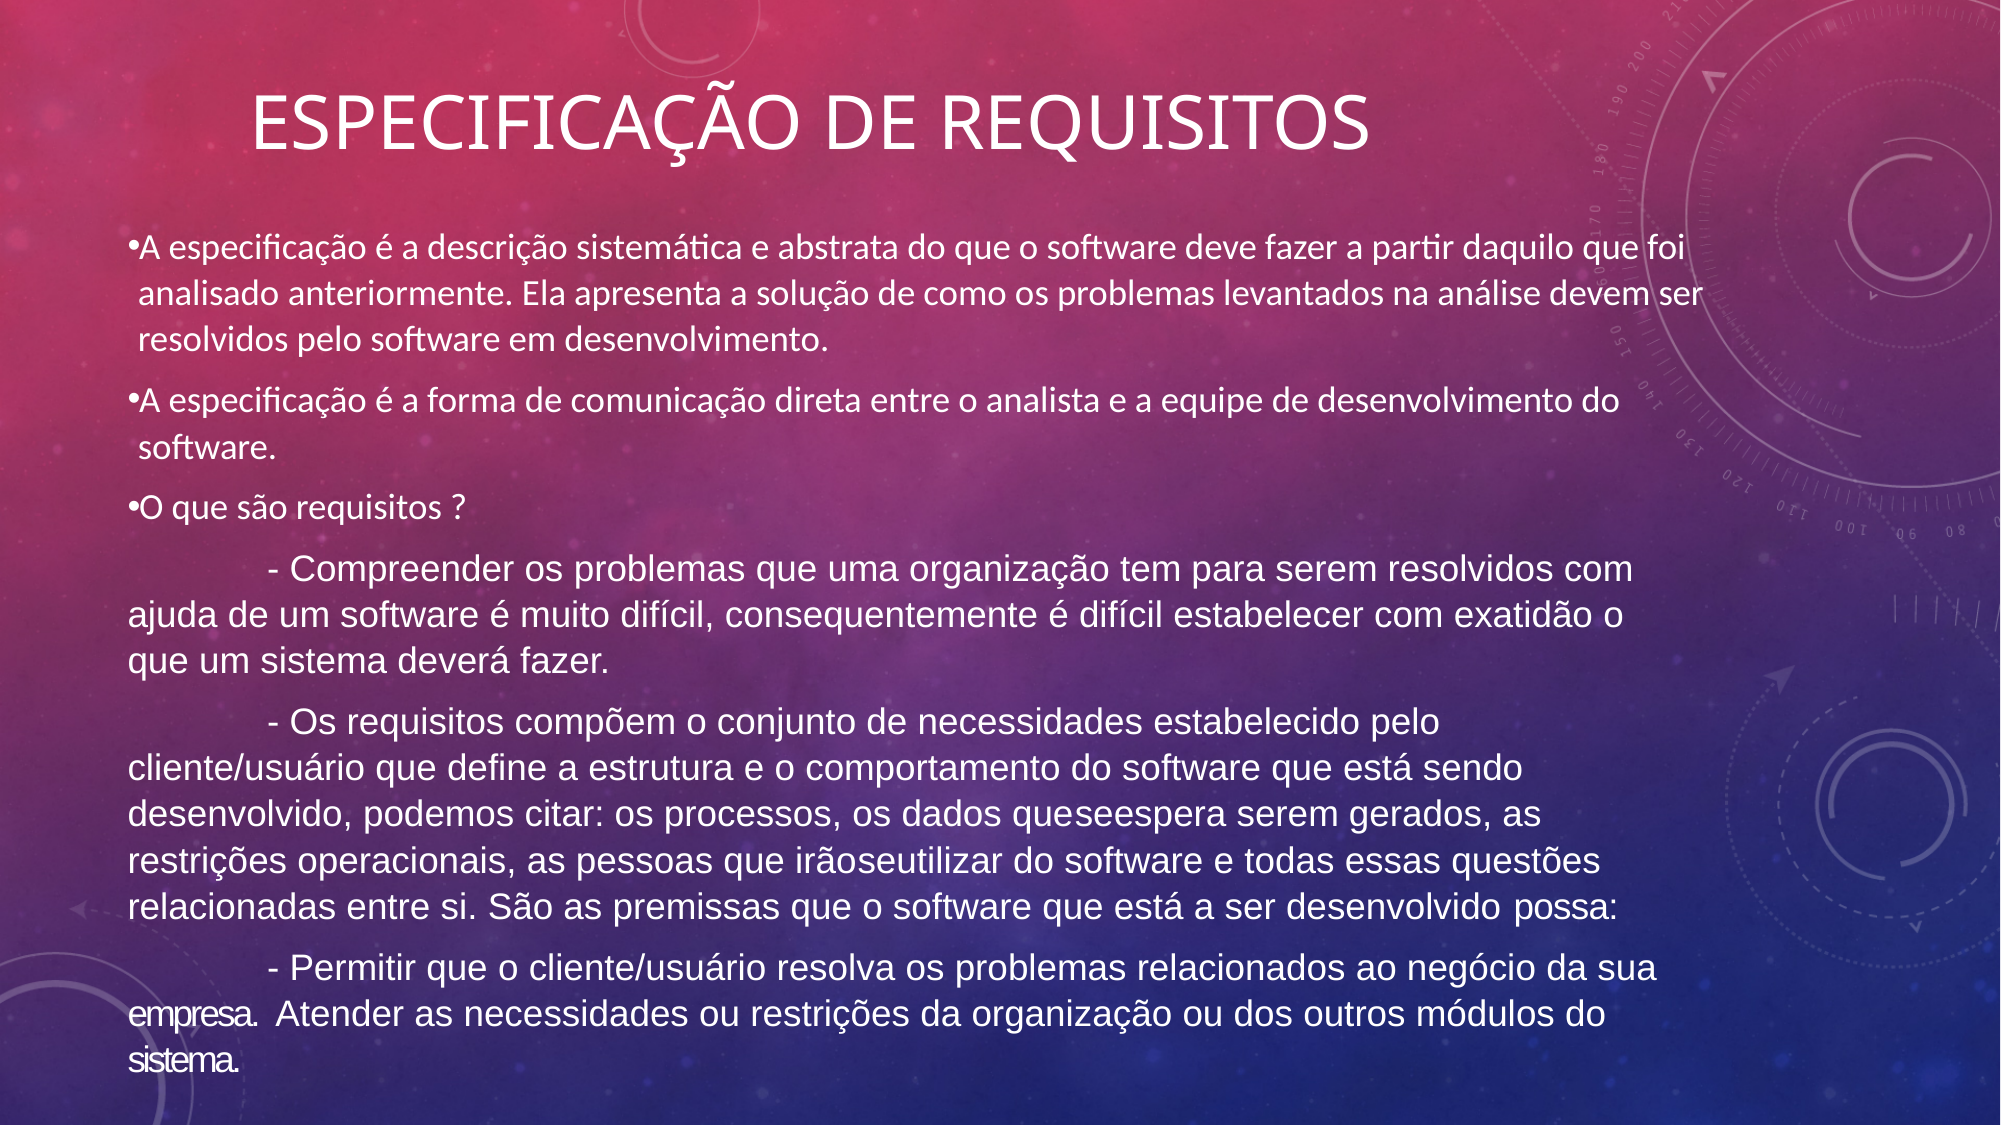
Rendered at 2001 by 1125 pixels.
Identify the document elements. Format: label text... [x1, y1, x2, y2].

list A especificação é a descrição sistemática e abstrata do que o software deve fazer a partir daquilo que foi analisado anteriormente. Ela apresenta a solução de como os problemas levantados na análise devem ser resolvidos pelo software em desenvolvimento. A especificação é a forma de comunicação direta entre o analista e a equipe de desenvolvimento do software. O que são requisitos ? - Compreender os problemas que uma organização tem para serem resolvidos com ajuda de um software é muito difícil, consequentemente é difícil estabelecer com exatidão o que um sistema deverá fazer. - Os requisitos compõem o conjunto de necessidades estabelecido pelo cliente/usuário que define a estrutura e o comportamento do software que está sendo desenvolvido, podemos citar: os processos, os dados queseespera serem gerados, as restrições operacionais, as pessoas que irãoseutilizar do software e todas essas questões relacionadas entre si. São as premissas que o software que está a ser desenvolvido possa: - Permitir que o cliente/usuário resolva os problemas relacionados ao negócio da sua empresa. Atender as necessidades ou restrições da organização ou dos outros módulos do sistema. [112, 213, 1853, 1092]
picture [0, 0, 2001, 1125]
title Especificação de requisitos [234, 0, 1897, 239]
